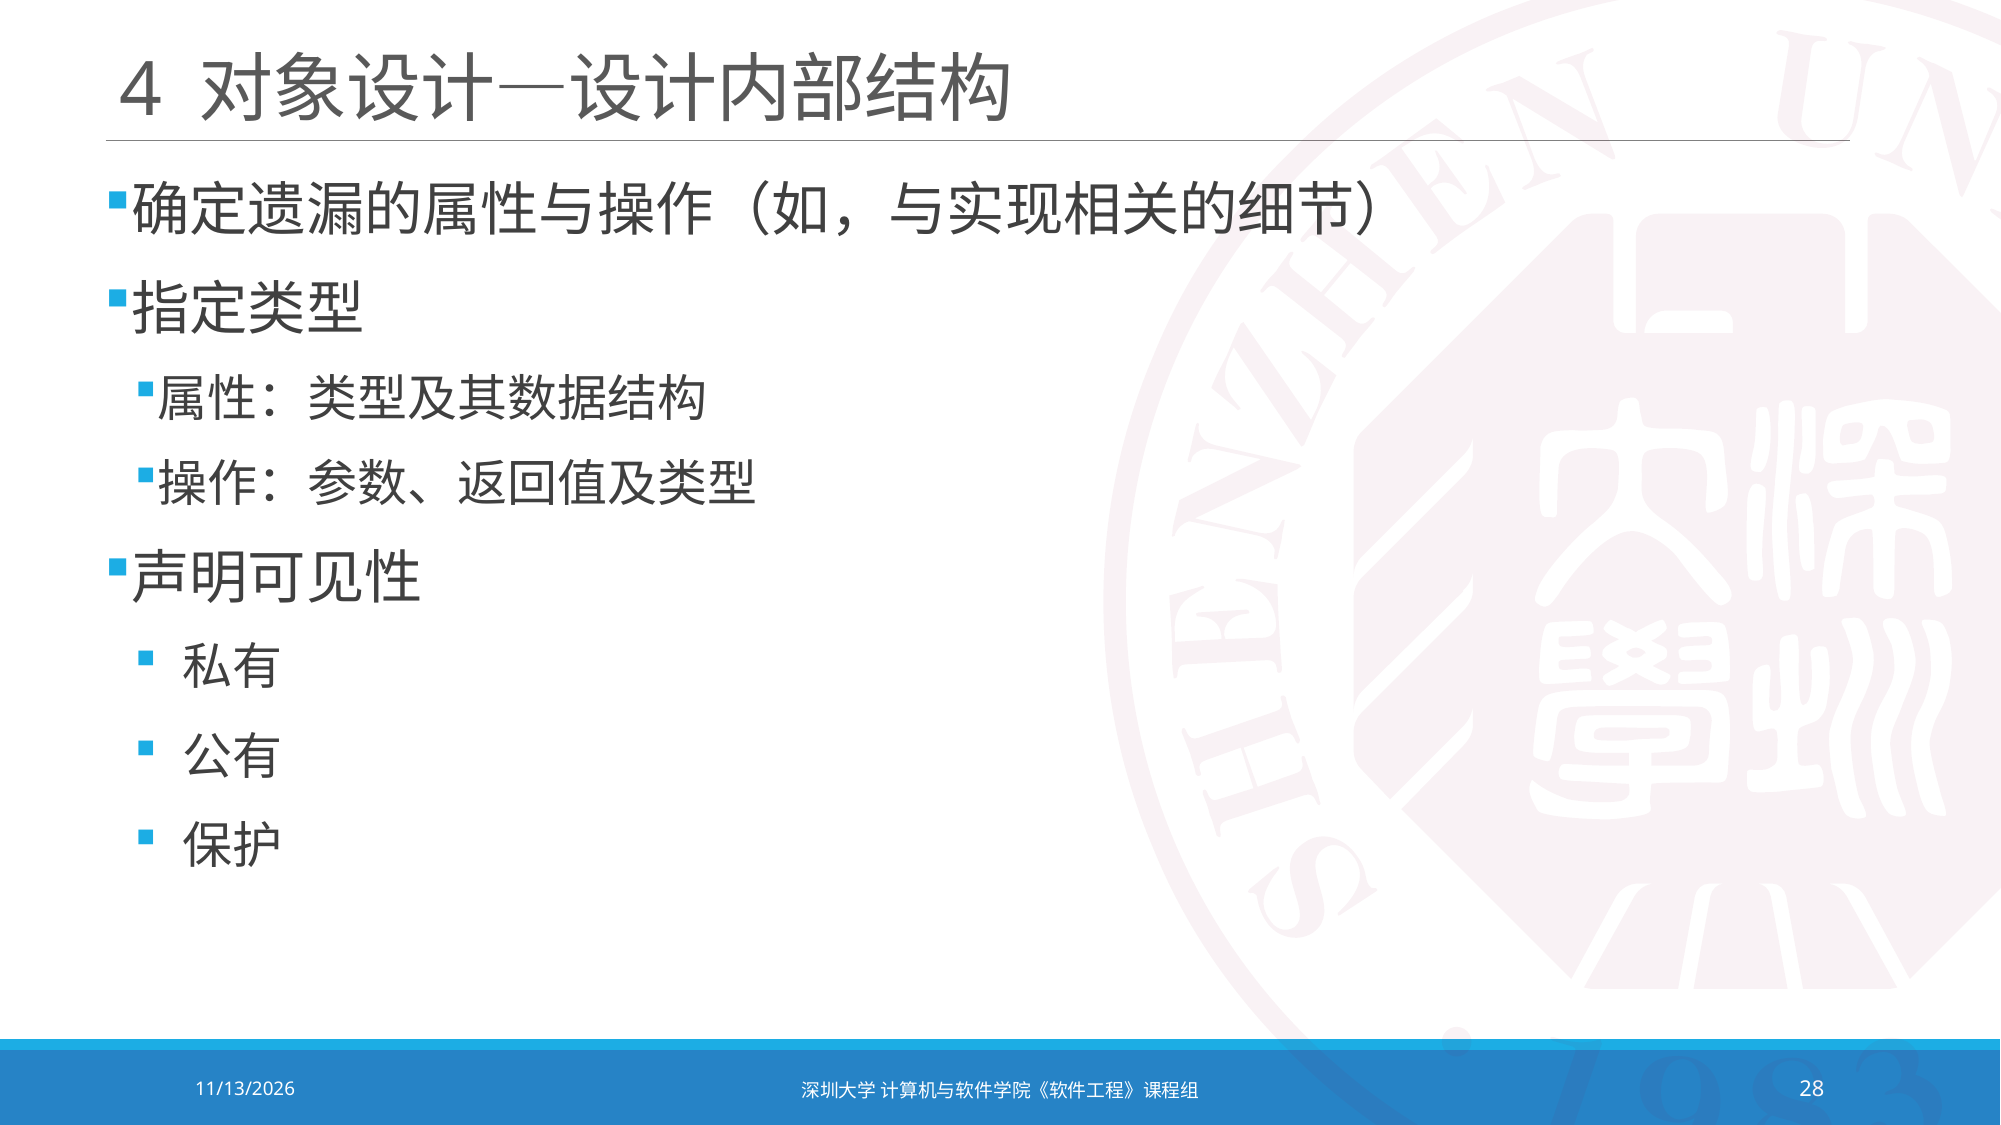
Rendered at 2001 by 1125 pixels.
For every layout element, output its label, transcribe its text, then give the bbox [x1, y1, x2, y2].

slide_number 28 [1624, 1059, 1840, 1120]
list 确定遗漏的属性与操作（如，与实现相关的细节） 指定类型 属性：类型及其数据结构 操作：参数、返回值及类型 声明可见性 私有 公有 保护 [104, 158, 1878, 1008]
title 4 对象设计—设计内部结构 [104, 0, 1856, 139]
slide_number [180, 1059, 586, 1120]
footer 深圳大学 计算机与软件学院《软件工程》课程组 [604, 1059, 1396, 1120]
